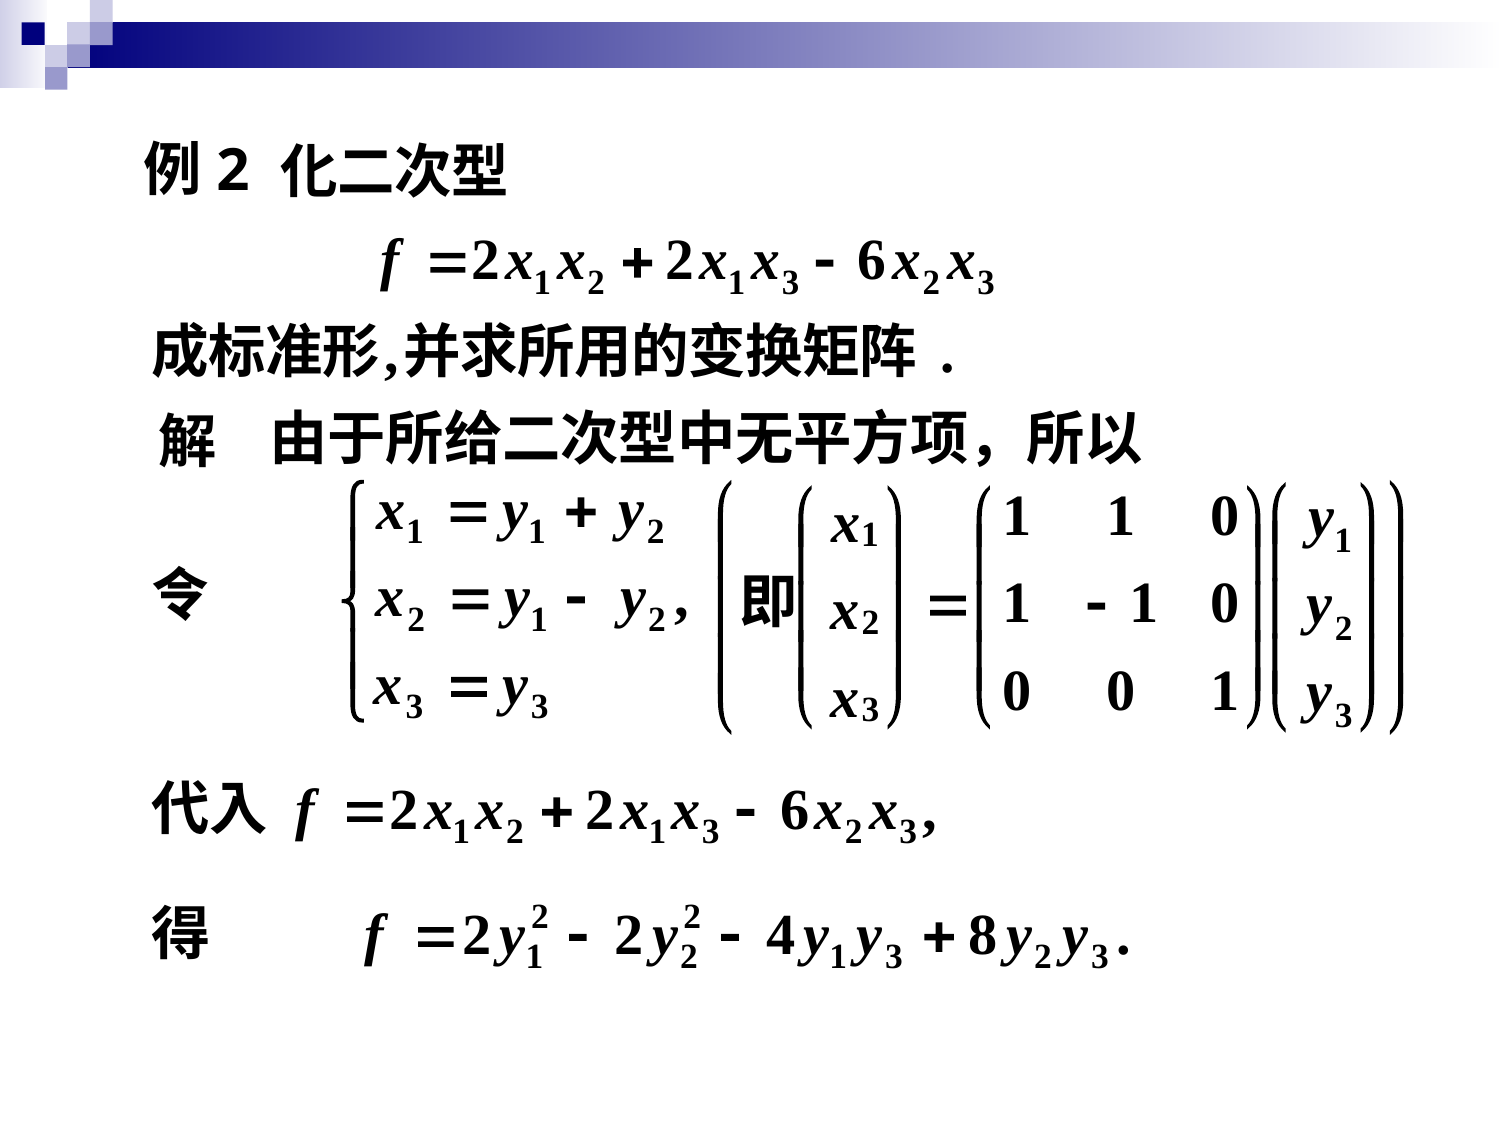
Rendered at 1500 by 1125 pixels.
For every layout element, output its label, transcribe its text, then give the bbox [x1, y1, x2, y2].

text_box 由于所给二次型中无平方项，所以 [254, 393, 1159, 479]
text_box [137, 124, 1005, 391]
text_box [149, 474, 692, 728]
text_box 解 [144, 399, 233, 479]
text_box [149, 895, 1132, 976]
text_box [712, 476, 1415, 738]
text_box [149, 777, 940, 851]
